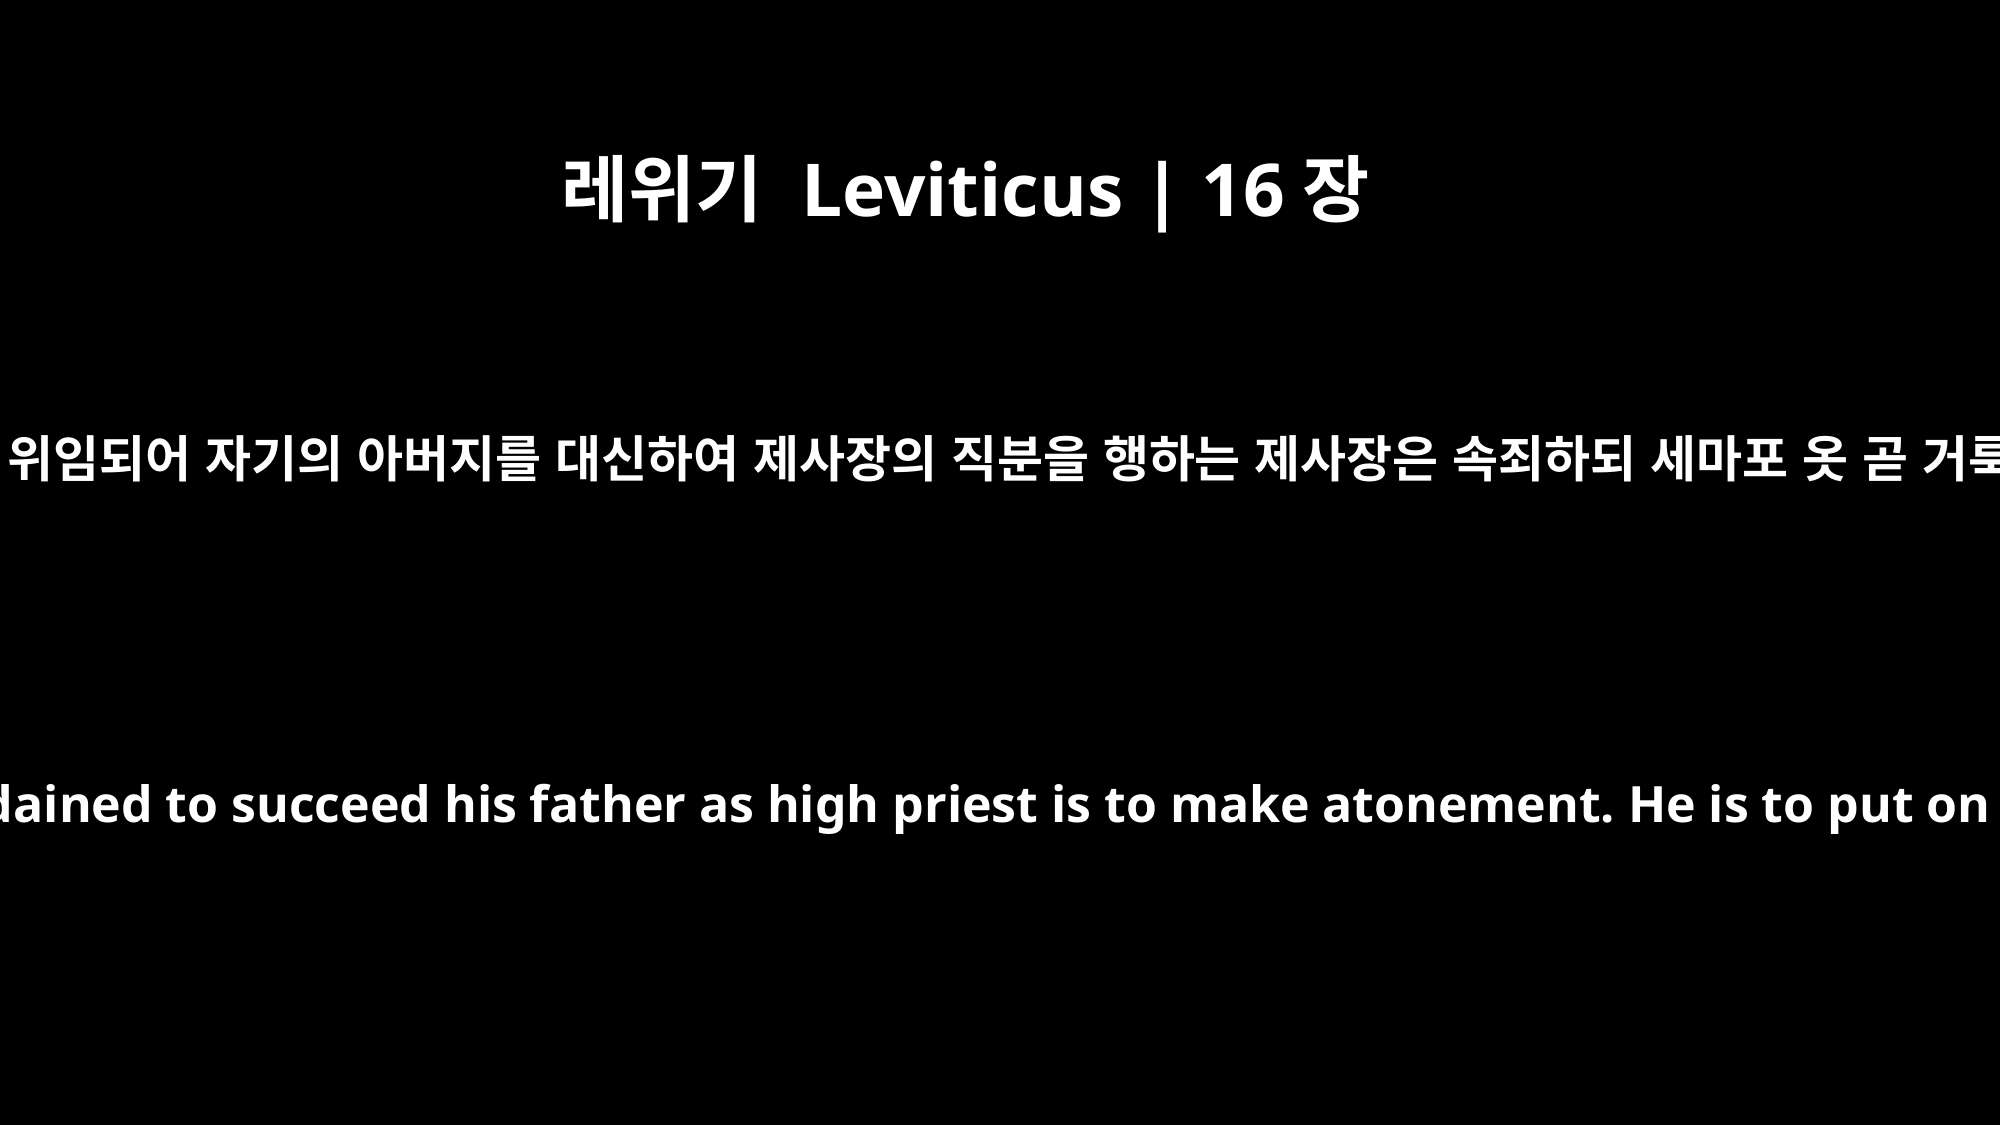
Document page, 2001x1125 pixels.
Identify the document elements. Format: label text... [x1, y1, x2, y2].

text_box The priest who is anointed and ordained to succeed his father as high priest is to make atonement. He is to put on the sacred linen garments [0, 764, 2000, 840]
text_box 레위기 Leviticus | 16장 [546, 136, 1386, 239]
text_box 32 기름 부음을 받고 위임되어 자기의 아버지를 대신하여 제사장의 직분을 행하는 제사장은 속죄하되 세마포 옷 곧 거룩한 옷을 입고 [0, 359, 2000, 495]
